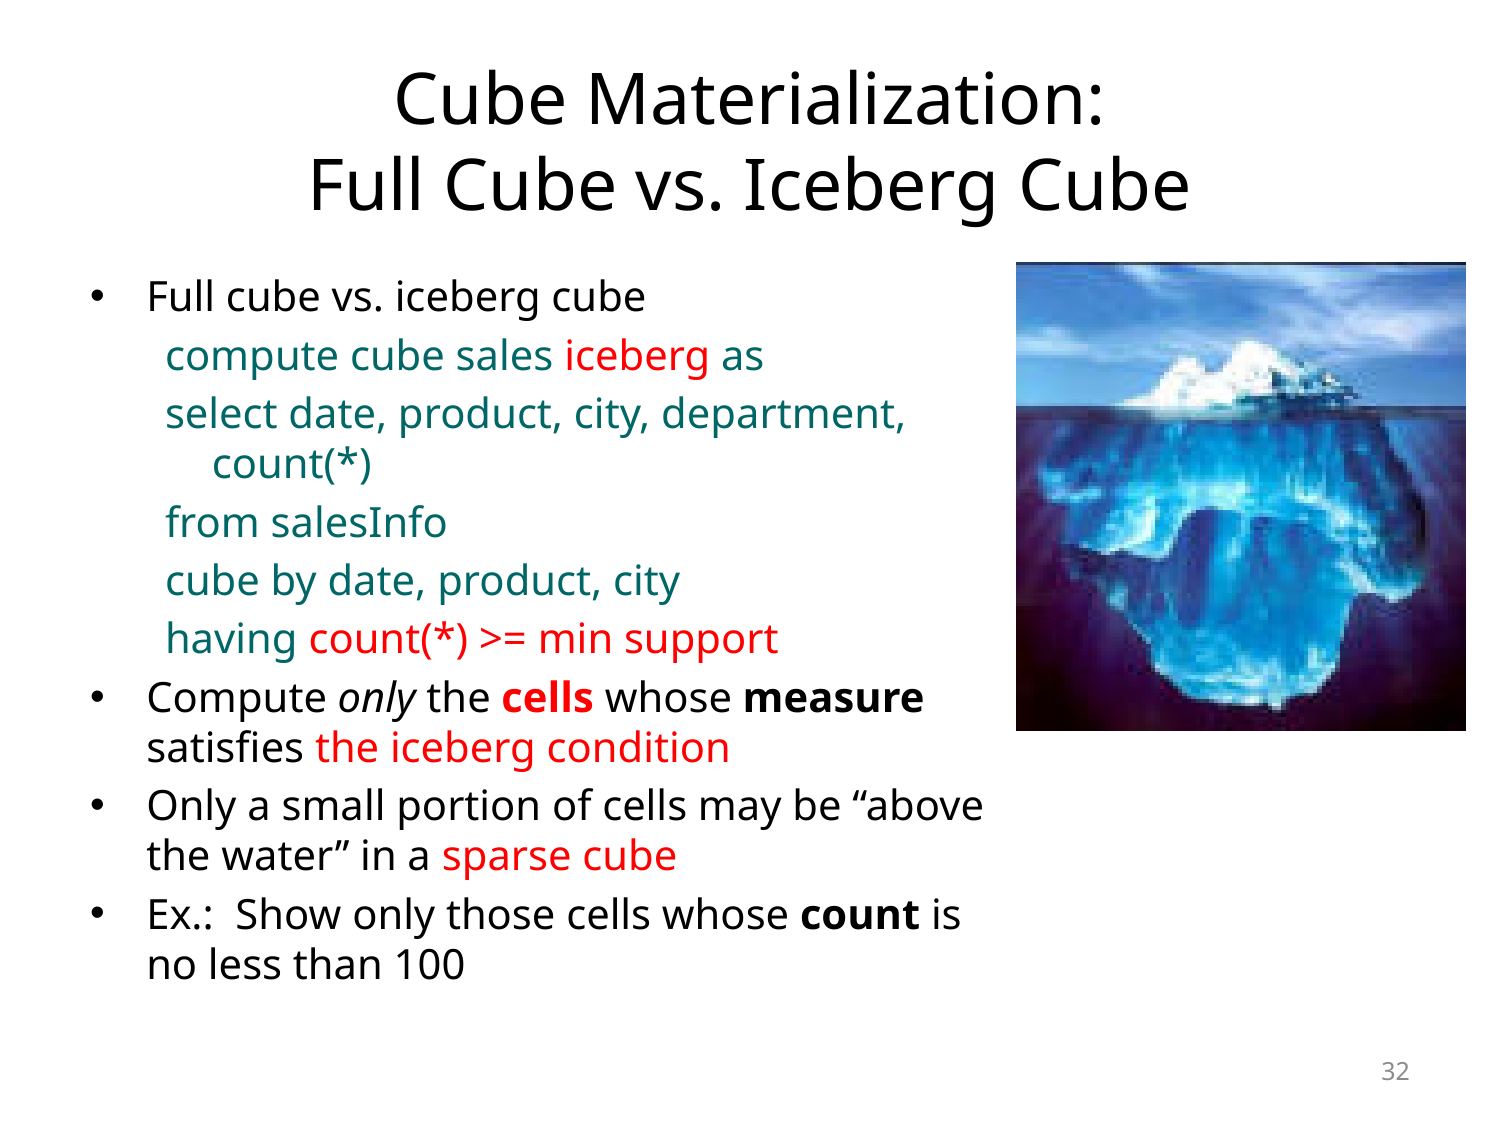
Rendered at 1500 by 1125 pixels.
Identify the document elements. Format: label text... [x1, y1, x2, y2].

slide_number 32 [1074, 1042, 1425, 1103]
title Cube Materialization: Full Cube vs. Iceberg Cube [75, 45, 1425, 233]
list Full cube vs. iceberg cube compute cube sales iceberg as select date, product, city, department, count(*) from salesInfo cube by date, product, city having count(*) >= min support Compute only the cells whose measure satisfies the iceberg condition Only a small portion of cells may be “above the water’’ in a sparse cube Ex.: Show only those cells whose count is no less than 100 [75, 262, 1017, 1005]
picture [1016, 262, 1466, 731]
